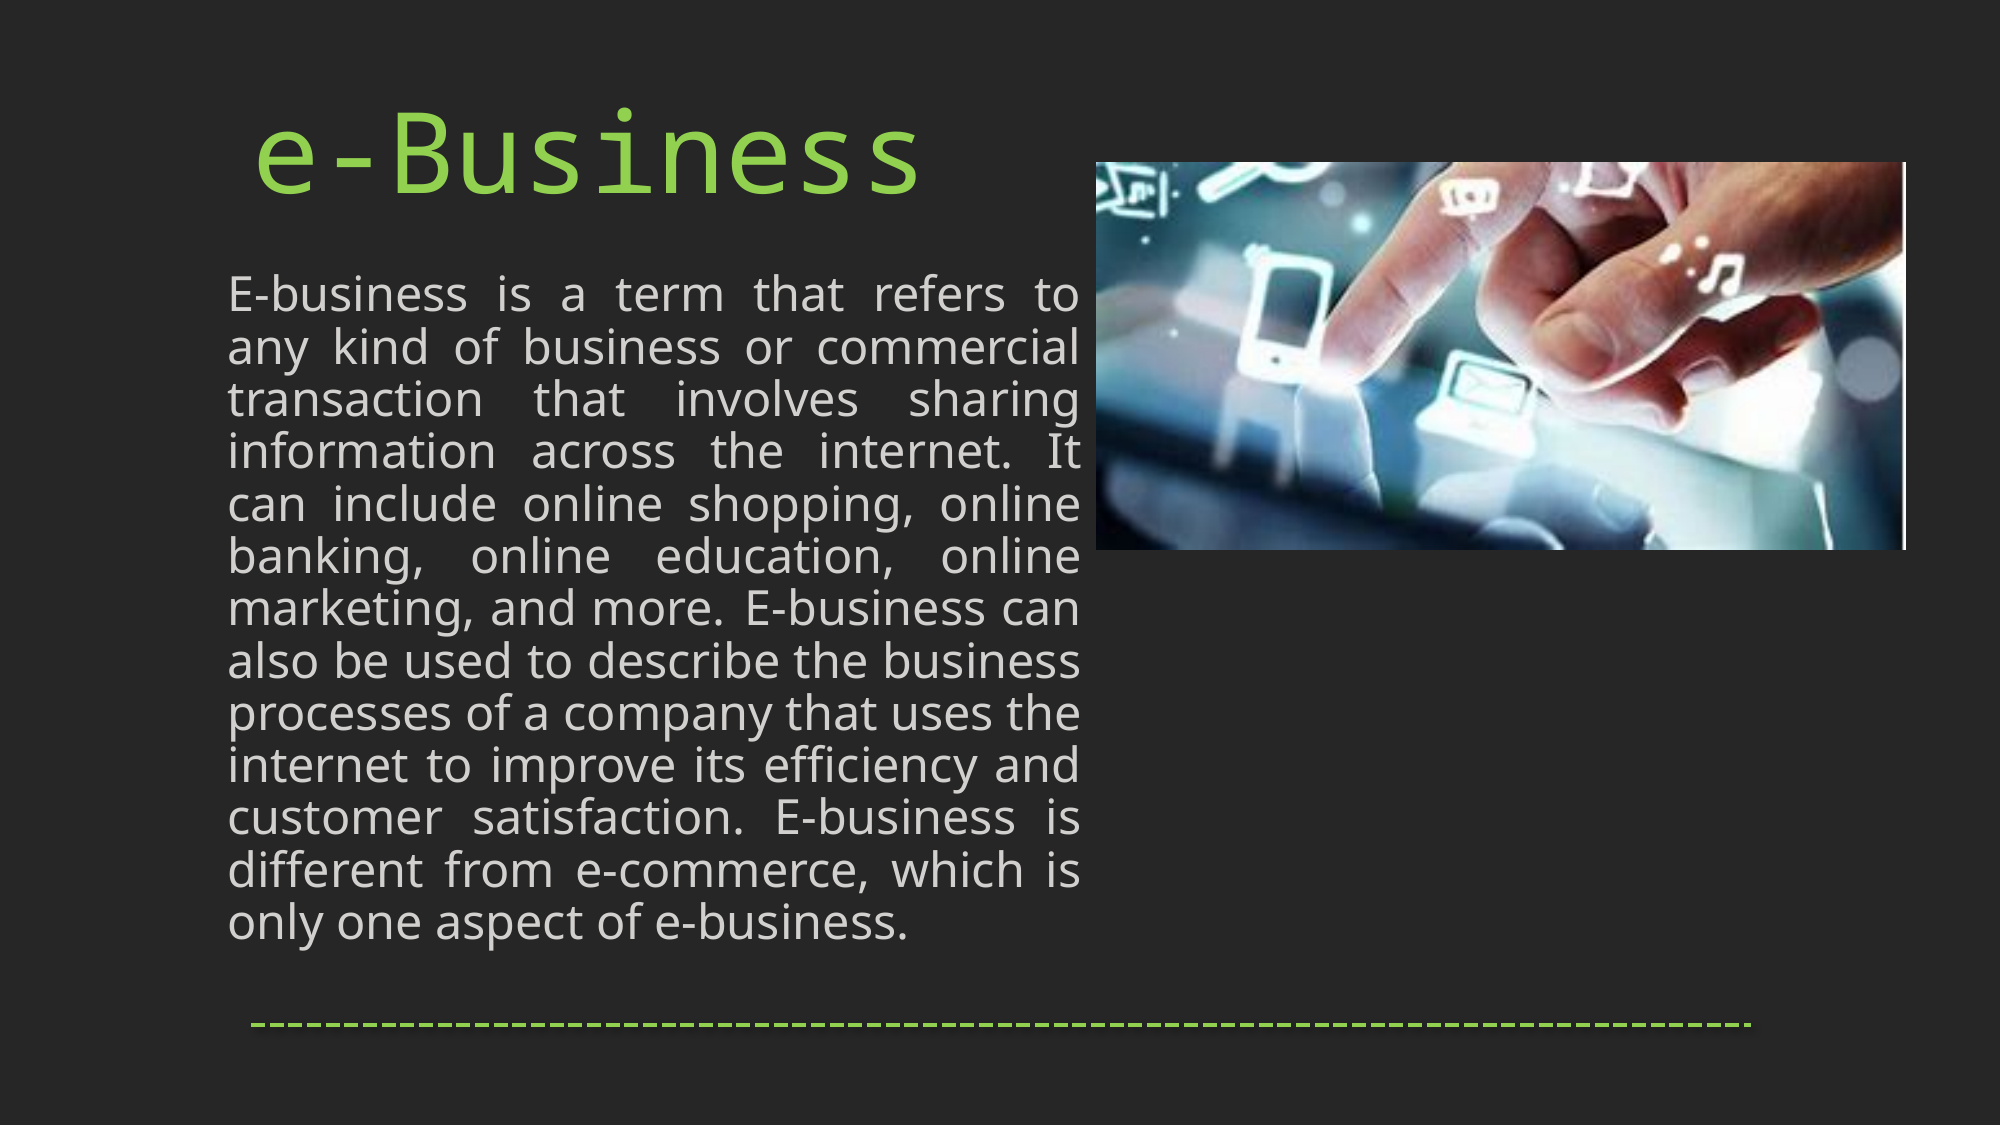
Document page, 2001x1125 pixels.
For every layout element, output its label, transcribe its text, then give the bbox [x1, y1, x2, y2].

picture [1096, 162, 1906, 550]
title e-Business [237, 62, 1750, 225]
list E-business is a term that refers to any kind of business or commercial transaction that involves sharing information across the internet. It can include online shopping, online banking, online education, online marketing, and more. E-business can also be used to describe the business processes of a company that uses the internet to improve its efficiency and customer satisfaction. E-business is different from e-commerce, which is only one aspect of e-business. [212, 262, 1097, 985]
